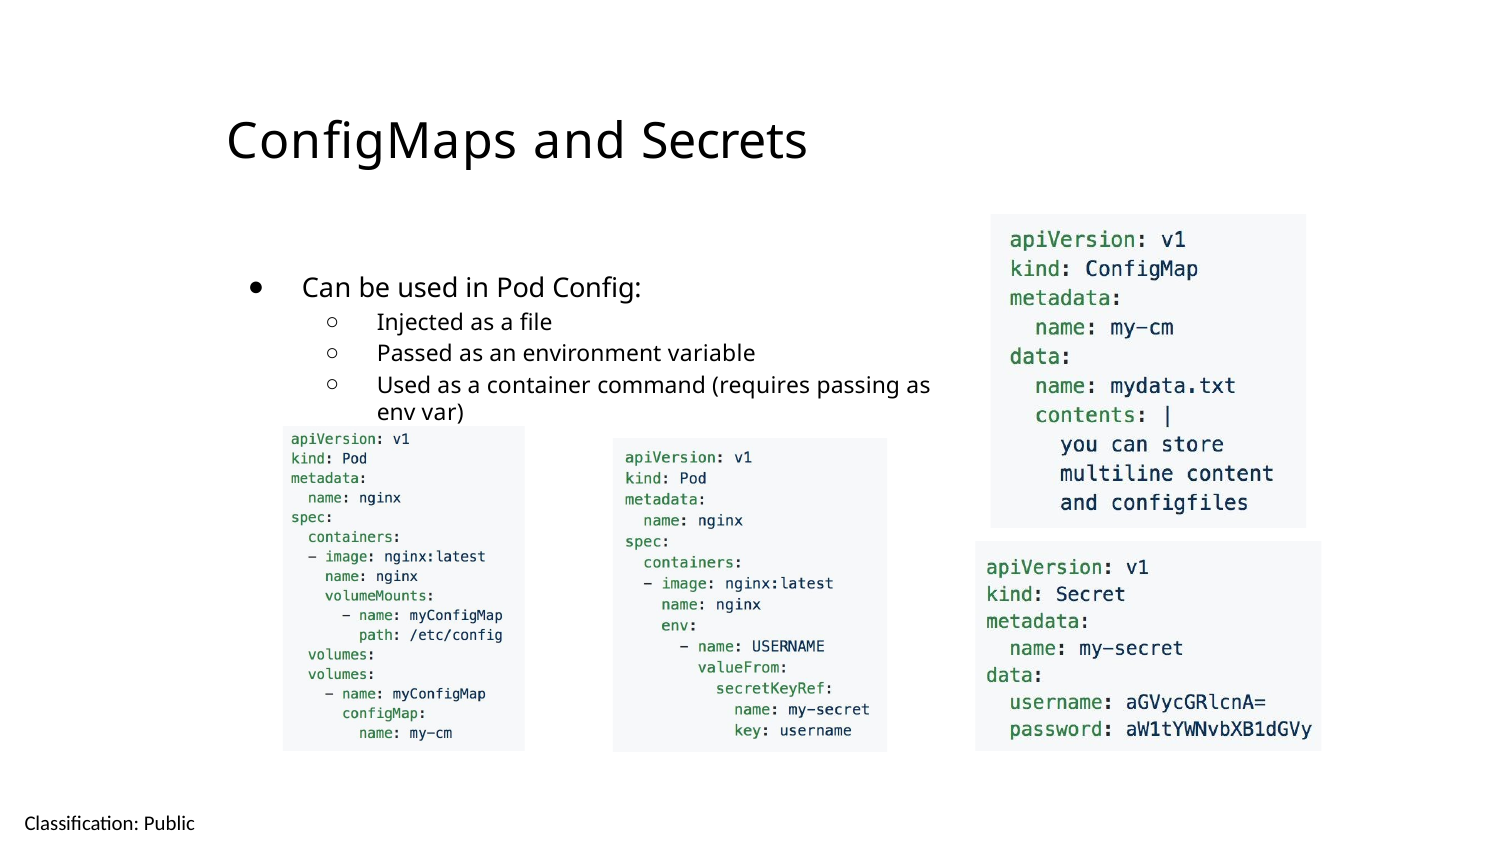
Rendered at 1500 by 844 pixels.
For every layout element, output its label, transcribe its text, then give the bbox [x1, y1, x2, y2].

text_box [282, 426, 525, 752]
text_box Can be used in Pod Config: Injected as a file Passed as an environment variable Used as a container command (requires passing as env var) [245, 261, 612, 426]
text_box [612, 214, 1322, 752]
title ConfigMaps and Secrets [224, 66, 838, 210]
